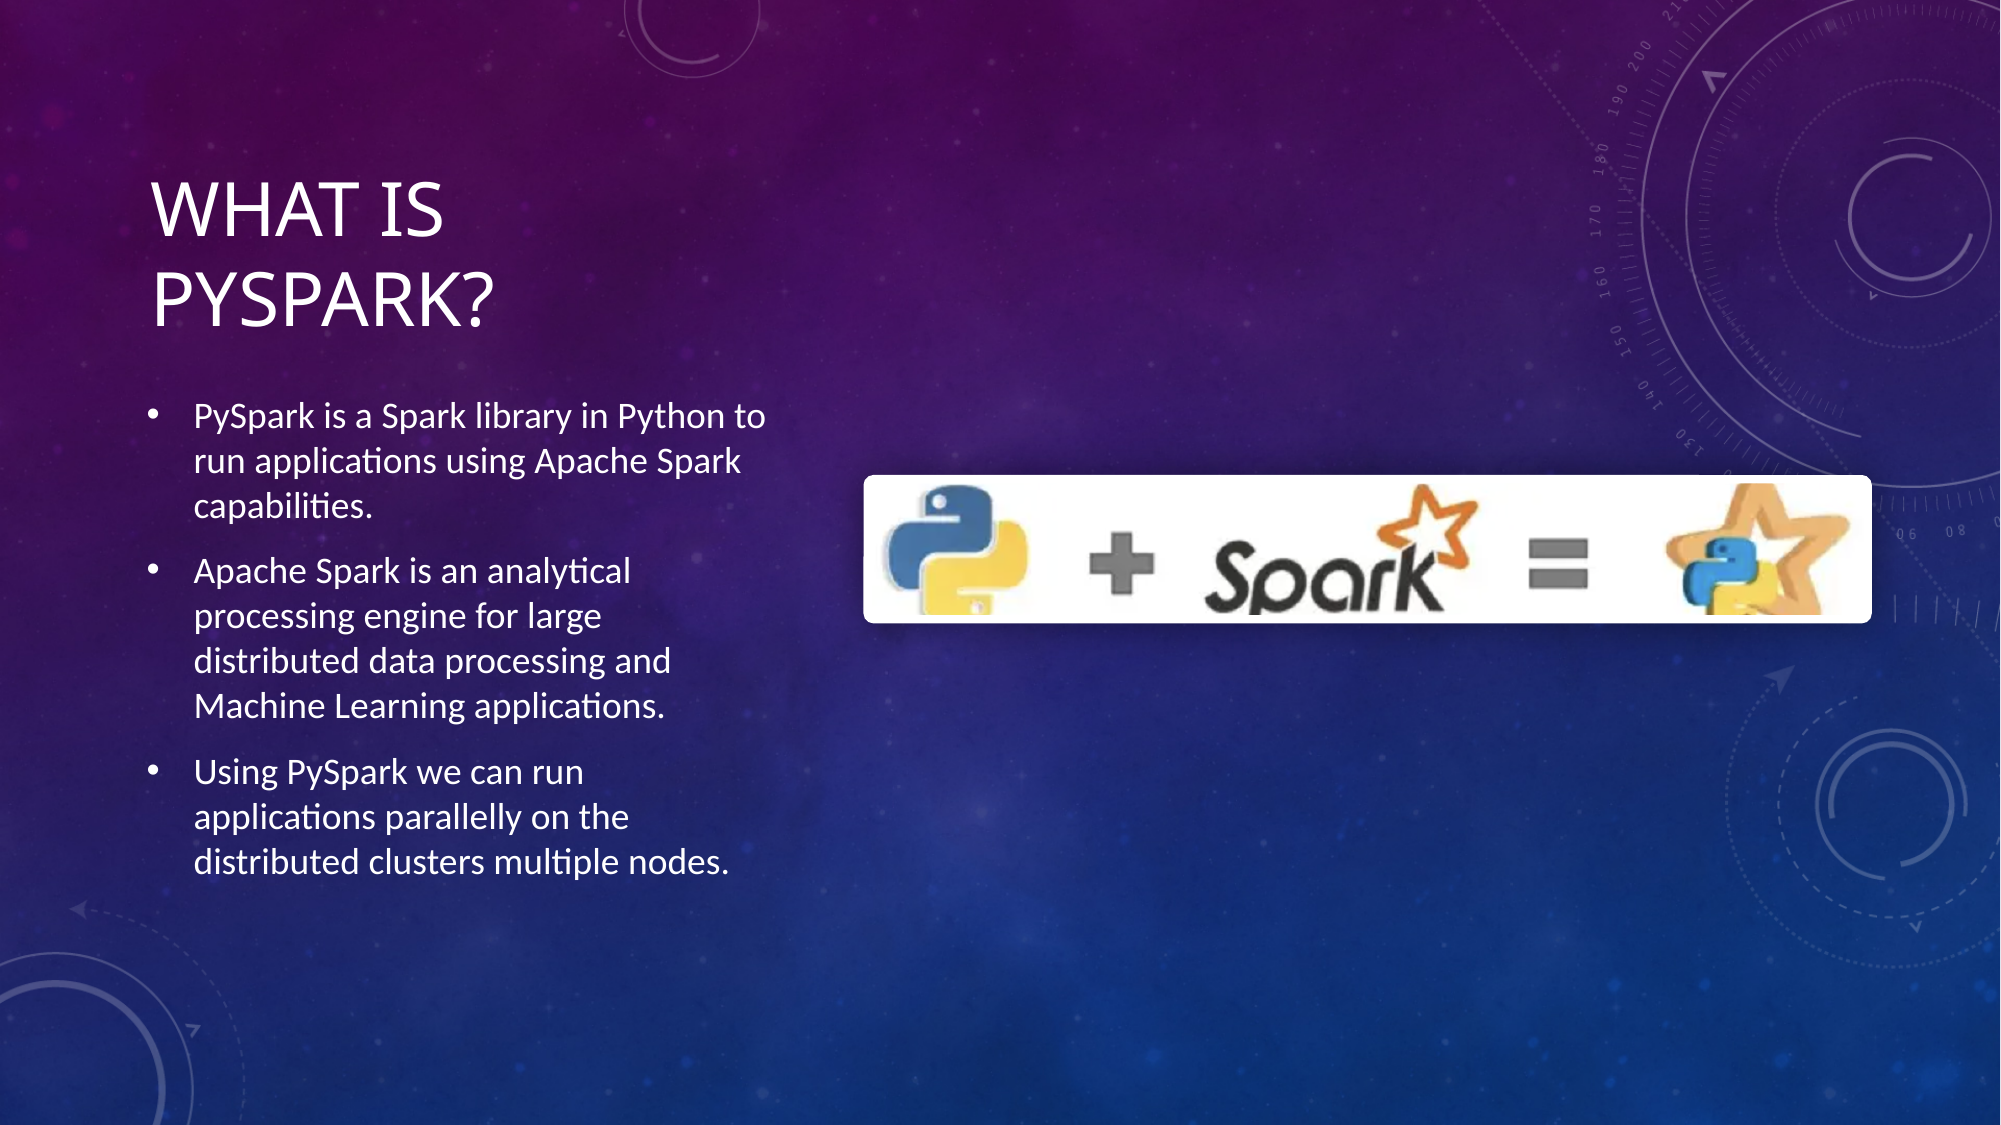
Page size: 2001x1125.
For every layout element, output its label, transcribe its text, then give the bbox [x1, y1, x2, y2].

title What is pyspark? [135, 132, 789, 370]
list PySpark is a Spark library in Python to run applications using Apache Spark capabilities. Apache Spark is an analytical processing engine for large distributed data processing and Machine Learning applications. Using PySpark we can run applications parallelly on the distributed clusters multiple nodes. [131, 370, 789, 968]
picture [0, 0, 2001, 1125]
